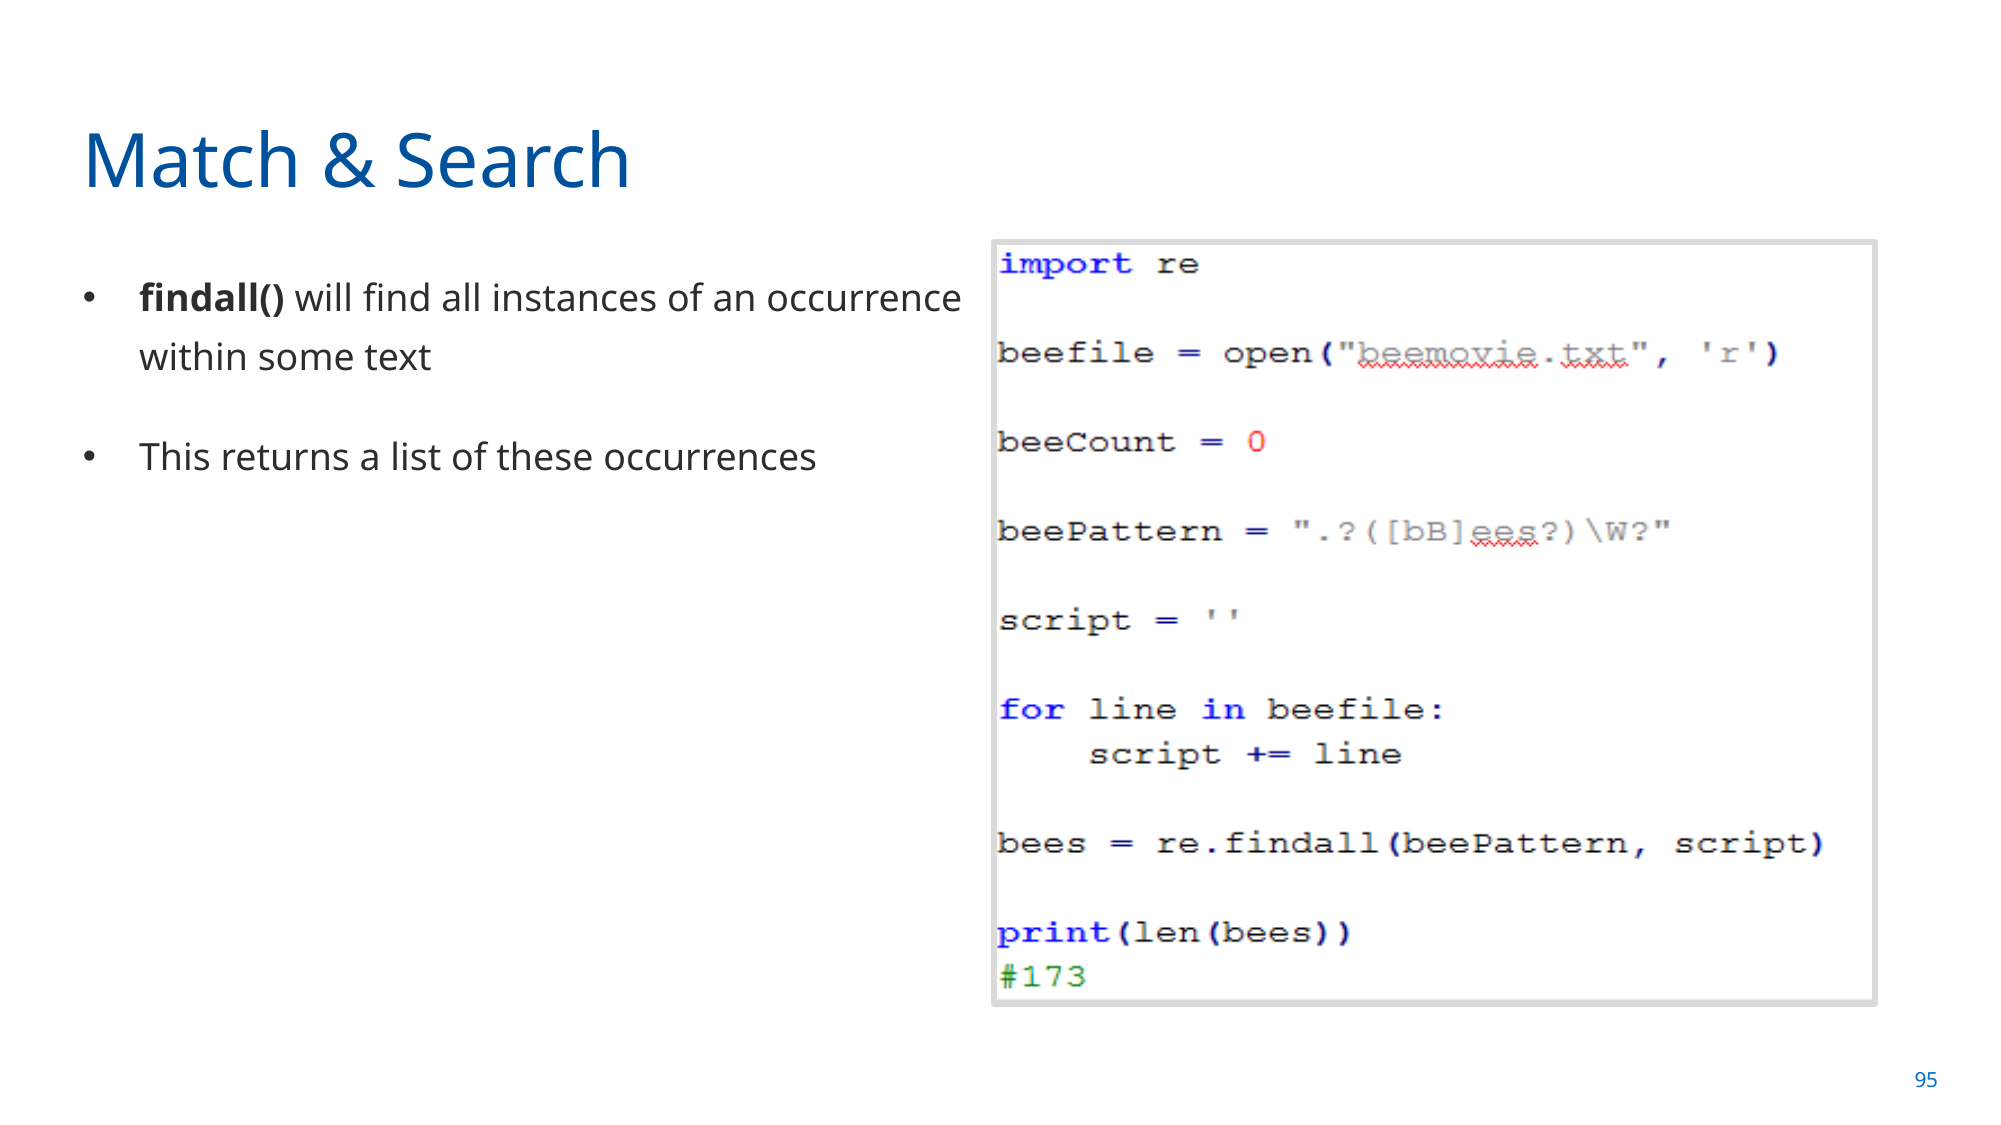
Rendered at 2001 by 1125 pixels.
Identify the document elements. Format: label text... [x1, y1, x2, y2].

picture [996, 245, 1872, 1001]
title Match & Search [67, 20, 1565, 210]
list findall() will find all instances of an occurrence within some text This returns a list of these occurrences [67, 253, 991, 1000]
